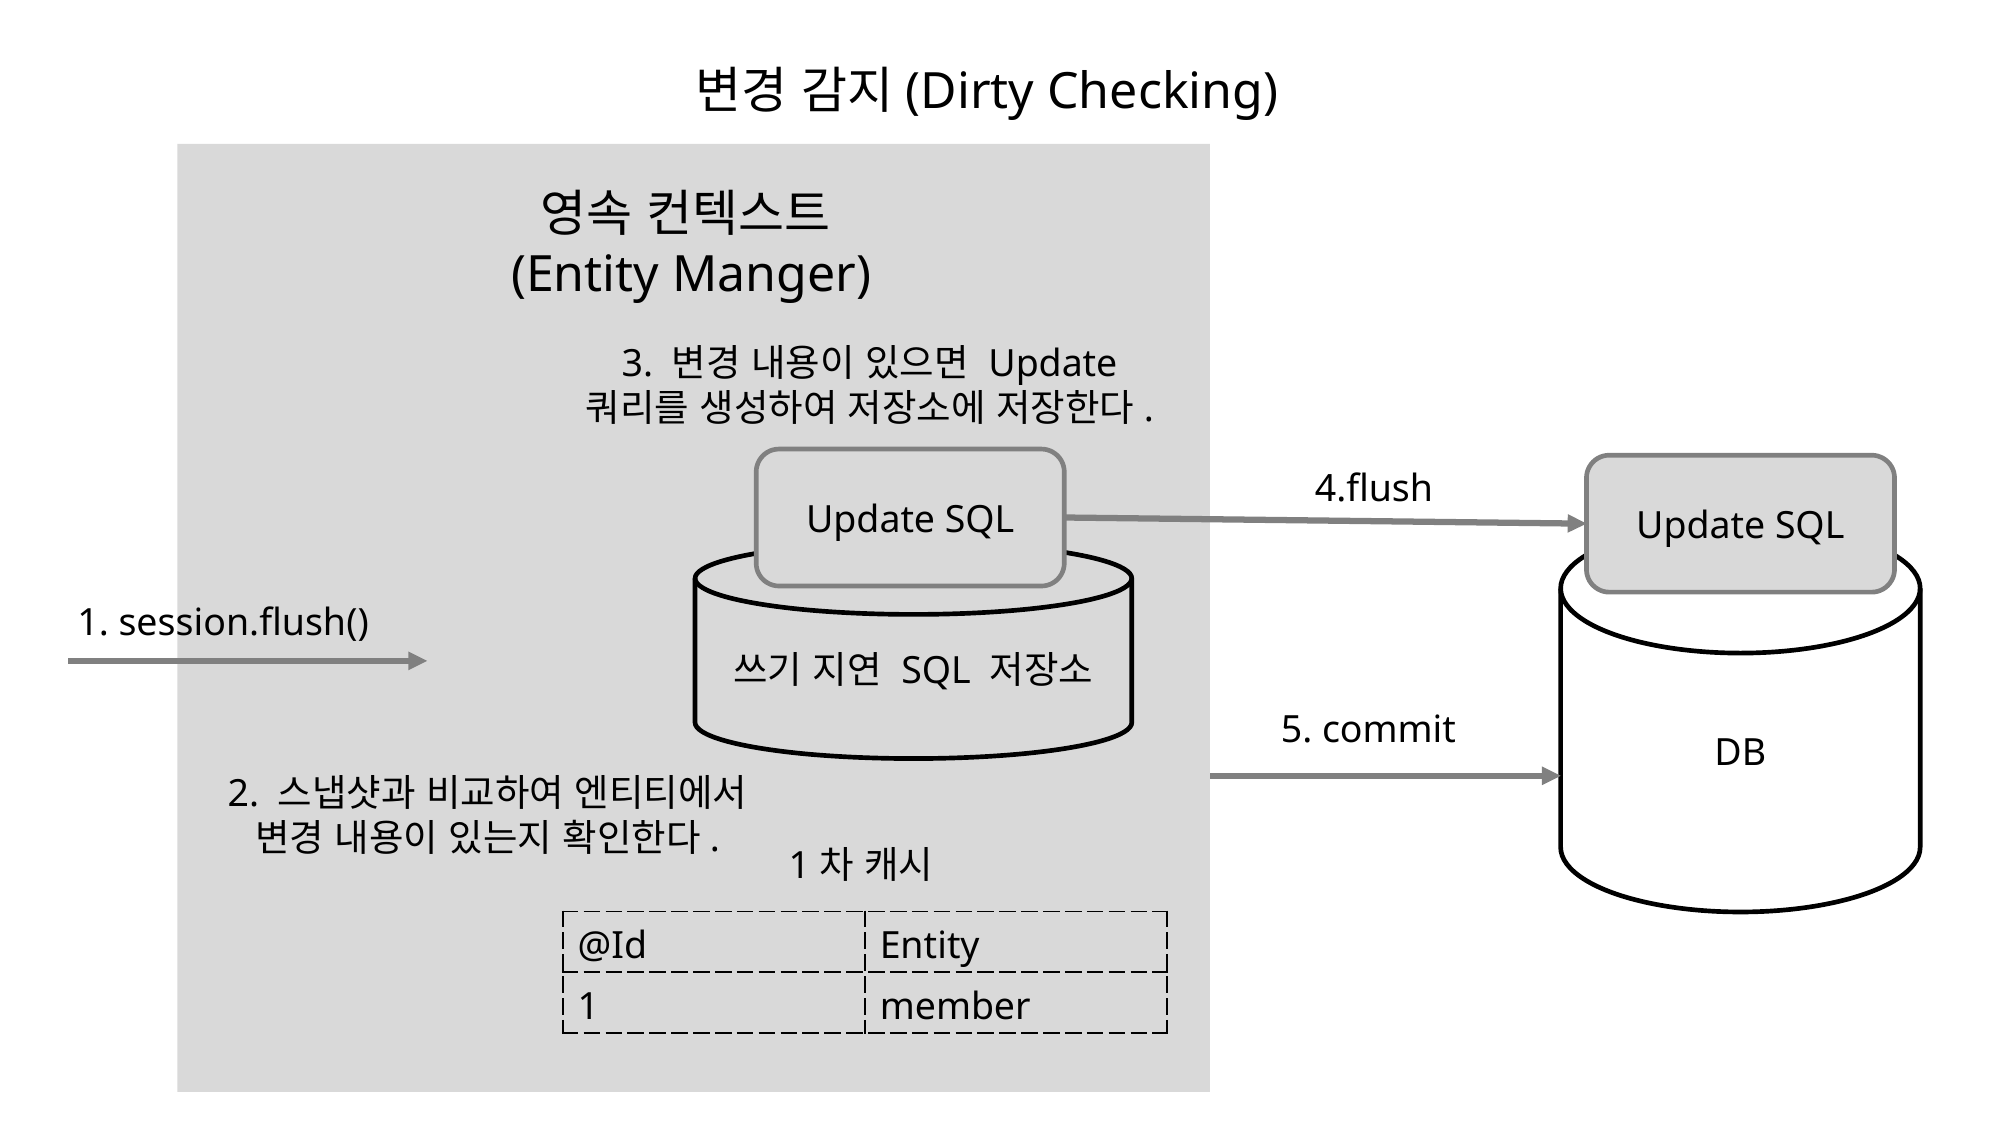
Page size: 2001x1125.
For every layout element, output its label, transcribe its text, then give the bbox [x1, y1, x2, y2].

table_cell member [865, 972, 1167, 1033]
text_box 변경 감지(Dirty Checking) [596, 51, 1378, 126]
table_header @Id [563, 911, 865, 972]
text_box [1064, 517, 1587, 524]
table_cell 1 [563, 972, 865, 1033]
table_header Entity [865, 911, 1167, 972]
text_box 영속 컨텍스트(Entity Manger) [487, 173, 895, 309]
text_box Update SQL [1585, 454, 1896, 594]
text_box 1차 캐시 [695, 833, 1027, 894]
text_box 4.flush [1261, 456, 1487, 517]
text_box DB [1559, 554, 1922, 914]
text_box [176, 143, 1211, 1093]
text_box 5. commit [1176, 697, 1561, 757]
text_box 3. 변경 내용이 있으면 Update 쿼리를 생성하여 저장소에 저장한다. [562, 332, 1177, 437]
text_box 쓰기 지연 SQL 저장소 [694, 551, 1133, 760]
text_box Update SQL [755, 448, 1066, 588]
text_box 1. session.flush() [32, 590, 414, 650]
text_box 2. 스냅샷과 비교하여 엔티티에서 변경 내용이 있는지 확인한다. [198, 761, 777, 867]
